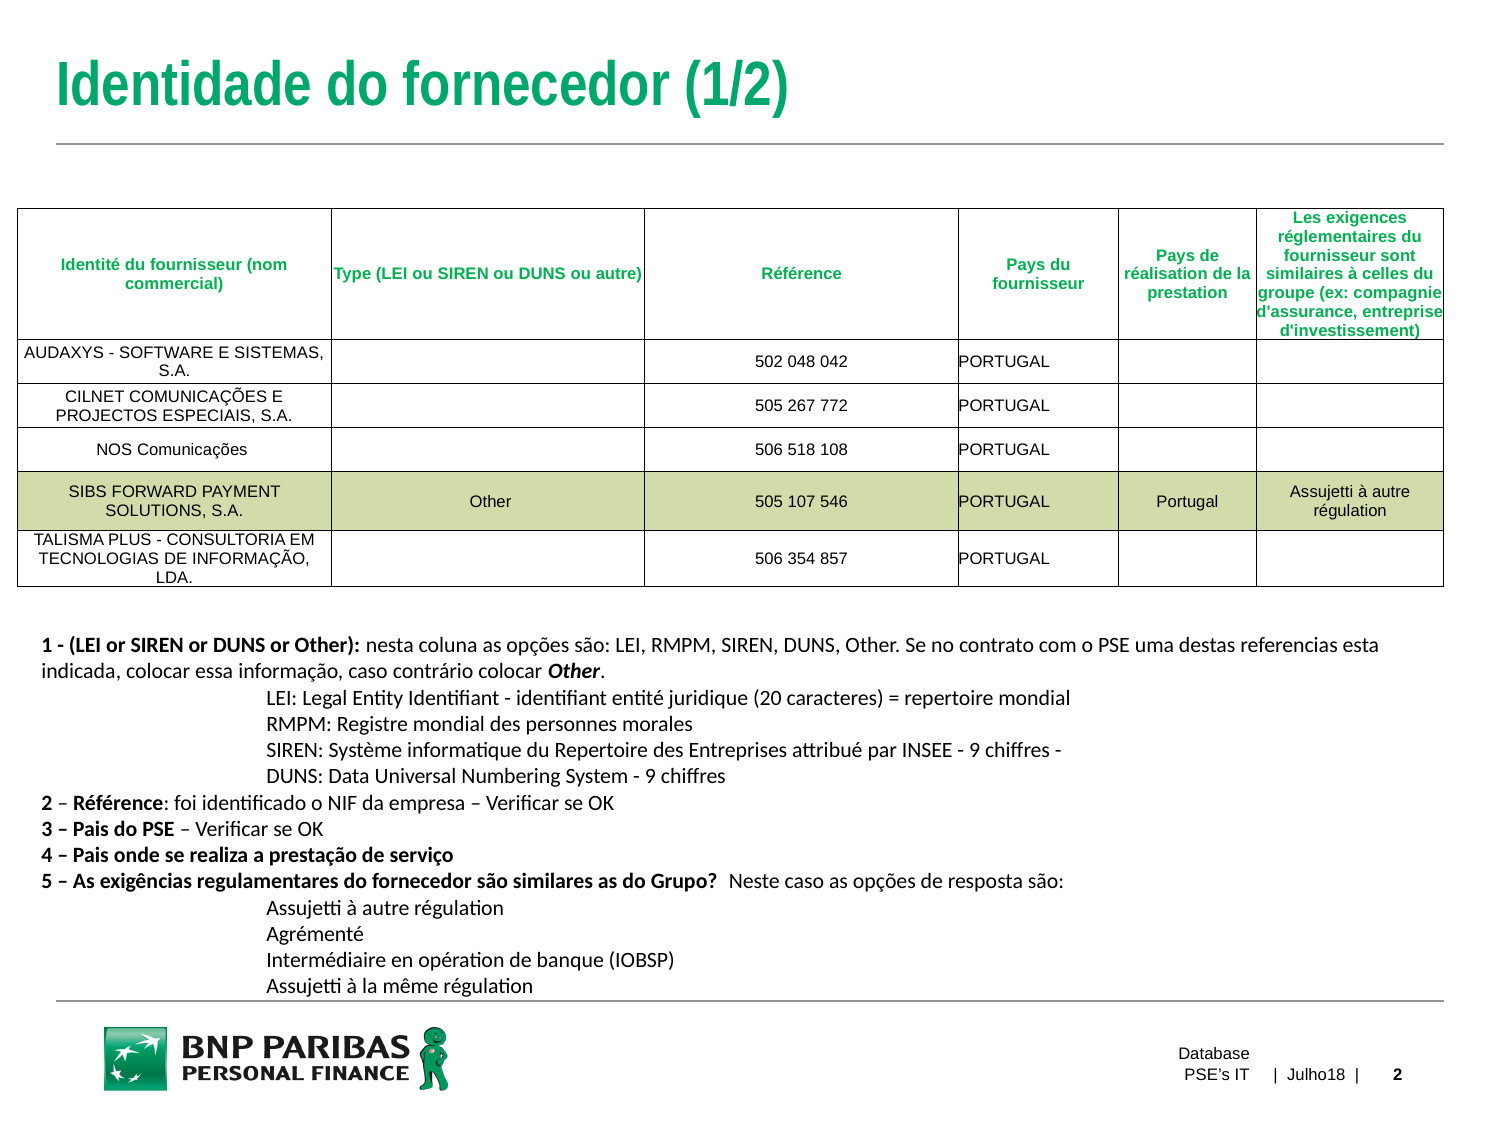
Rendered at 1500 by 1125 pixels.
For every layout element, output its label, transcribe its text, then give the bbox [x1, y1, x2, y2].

table_header Type (LEI ou SIREN ou DUNS ou autre) [332, 209, 644, 339]
table_header Pays de réalisation de la prestation [1119, 209, 1256, 339]
table_cell [1257, 384, 1443, 427]
table_cell PORTUGAL [959, 340, 1118, 383]
picture [88, 1011, 463, 1106]
table_cell [1119, 340, 1256, 383]
table_cell [1257, 340, 1443, 383]
table_header Référence [645, 209, 958, 339]
table_cell PORTUGAL [959, 472, 1118, 530]
table_cell [1119, 384, 1256, 427]
table_cell [1119, 531, 1256, 586]
table_header Les exigences réglementaires du fournisseur sont similaires à celles du groupe (ex: compagnie d'assurance, entreprise d'investissement) [1257, 209, 1443, 339]
table_cell [1119, 428, 1256, 471]
table_cell Assujetti à autre régulation [1257, 472, 1443, 530]
table_cell PORTUGAL [959, 428, 1118, 471]
table_cell [1257, 531, 1443, 586]
table_cell 506 518 108 [645, 428, 958, 471]
table_cell [332, 340, 644, 383]
table_cell PORTUGAL [959, 384, 1118, 427]
table_cell PORTUGAL [959, 531, 1118, 586]
table_cell 505 107 546 [645, 472, 958, 530]
table_cell 505 267 772 [645, 384, 958, 427]
footer Database PSE’s IT [918, 1058, 1250, 1089]
table_cell [1257, 428, 1443, 471]
text_box 1 - (LEI or SIREN or DUNS or Other): nesta coluna as opções são: LEI, RMPM, SIREN, DUNS, Other. Se no contrato com o PSE uma destas referencias esta indicada, colocar essa informação, caso contrário colocar Other. LEI: Legal Entity Identifiant - identifiant entité juridique (20 caracteres) = repertoire mondial RMPM: Registre mondial des personnes morales SIREN: Système informatique du Repertoire des Entreprises attribué par INSEE - 9 chiffres - DUNS: Data Universal Numbering System - 9 chiffres 2 – Référence: foi identificado o NIF da empresa – Verificar se OK 3 – Pais do PSE – Verificar se OK 4 – Pais onde se realiza a prestação de serviço 5 – As exigências regulamentares do fornecedor são similares as do Grupo? Neste caso as opções de resposta são: Assujetti à autre régulation Agrémenté Intermédiaire en opération de banque (IOBSP) Assujetti à la même régulation [41, 630, 1445, 1000]
table_cell NOS Comunicações [18, 428, 331, 471]
table_cell [332, 531, 644, 586]
table_cell [332, 384, 644, 427]
table_cell CILNET COMUNICAÇÕES E PROJECTOS ESPECIAIS, S.A. [18, 384, 331, 427]
table_header Identité du fournisseur (nom commercial) [18, 209, 331, 339]
table_cell TALISMA PLUS - CONSULTORIA EM TECNOLOGIAS DE INFORMAÇÃO, LDA. [18, 531, 331, 586]
table_cell Other [332, 472, 644, 530]
table_cell [332, 428, 644, 471]
table_cell Portugal [1119, 472, 1256, 530]
slide_number | Julho18 | [1258, 1058, 1375, 1089]
table_cell SIBS FORWARD PAYMENT SOLUTIONS, S.A. [18, 472, 331, 530]
slide_number 2 [1375, 1058, 1403, 1089]
table_header Pays du fournisseur [959, 209, 1118, 339]
table_cell 502 048 042 [645, 340, 958, 383]
table_cell 506 354 857 [645, 531, 958, 586]
table_cell AUDAXYS - SOFTWARE E SISTEMAS, S.A. [18, 340, 331, 383]
title Identidade do fornecedor (1/2) [56, 18, 1444, 142]
